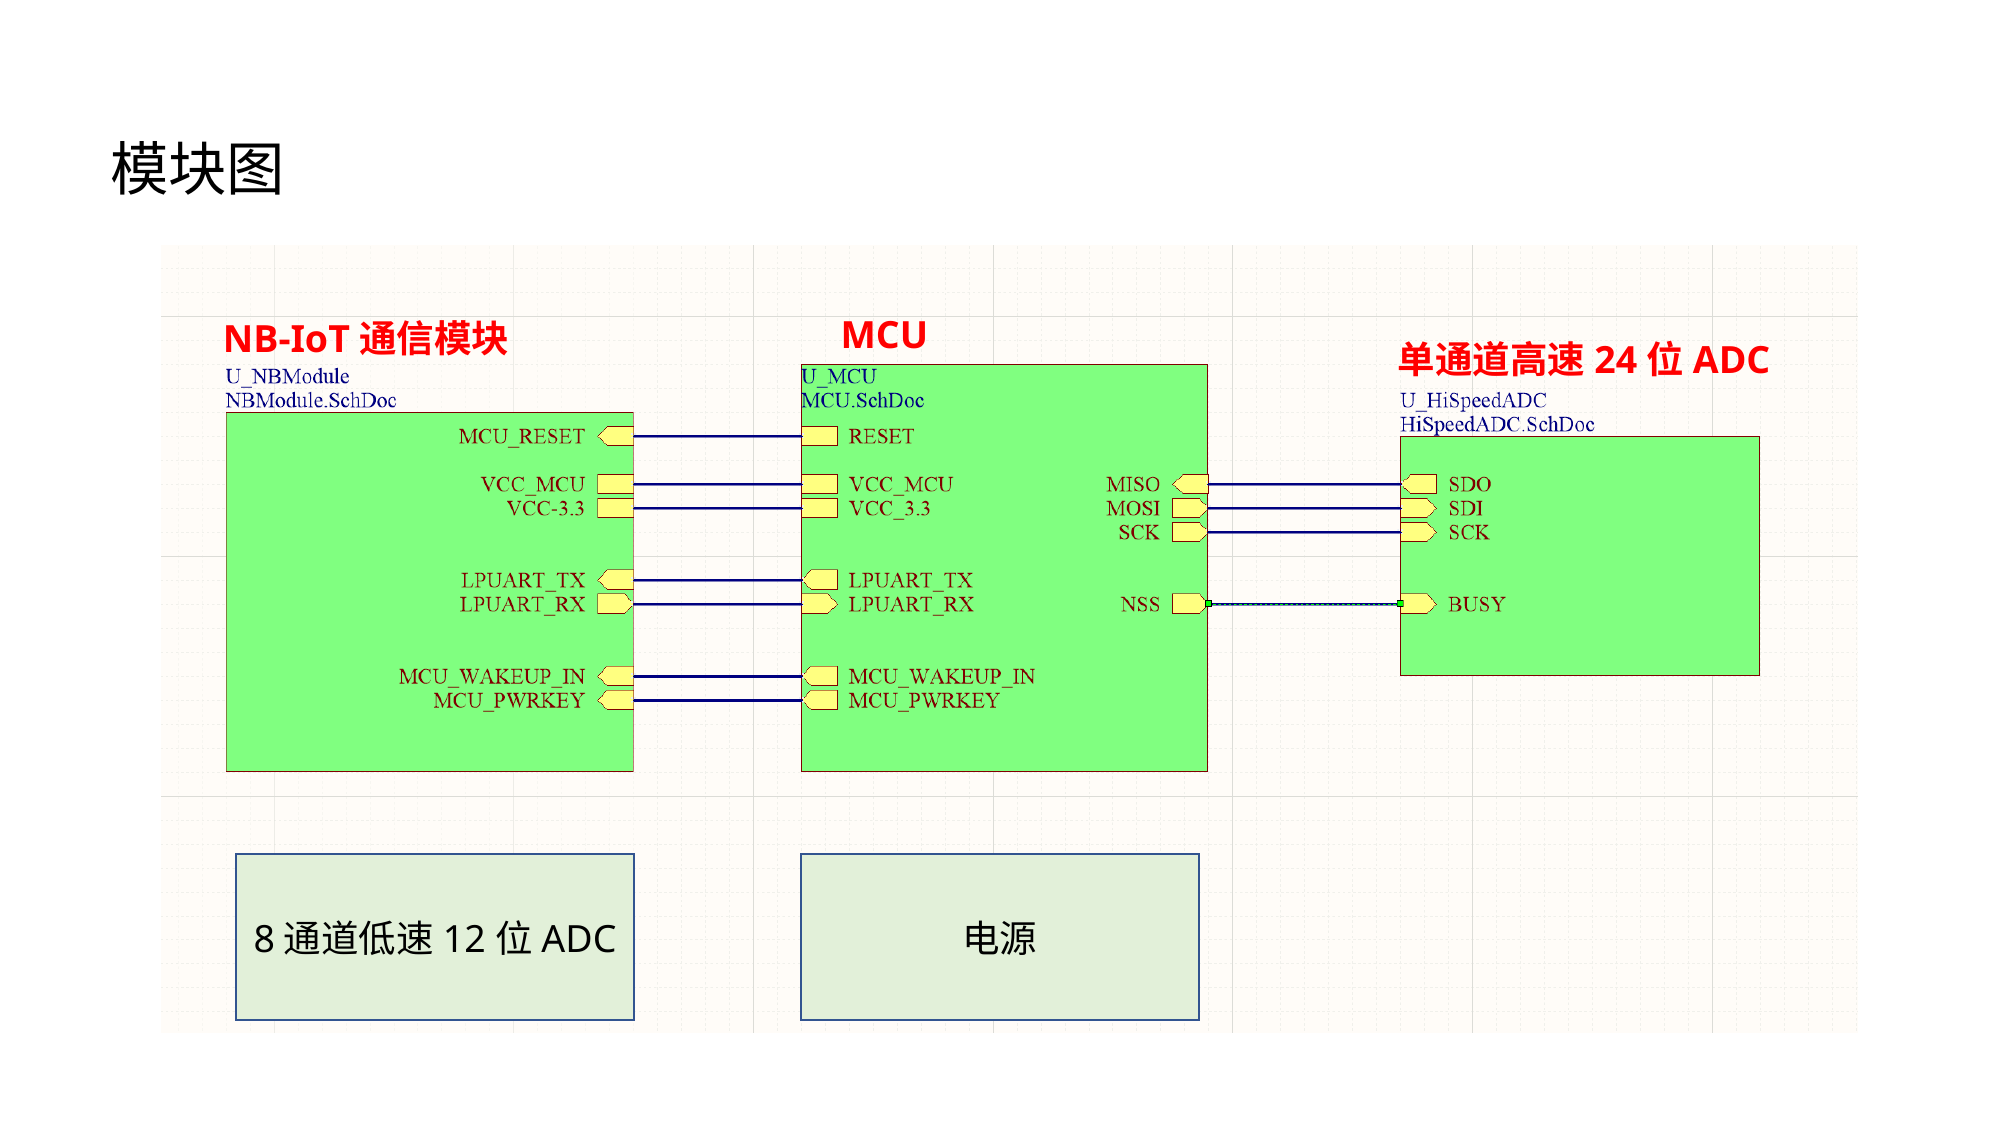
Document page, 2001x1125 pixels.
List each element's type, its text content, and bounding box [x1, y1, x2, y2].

text_box 模块图 [95, 124, 532, 210]
picture [161, 245, 1858, 1033]
